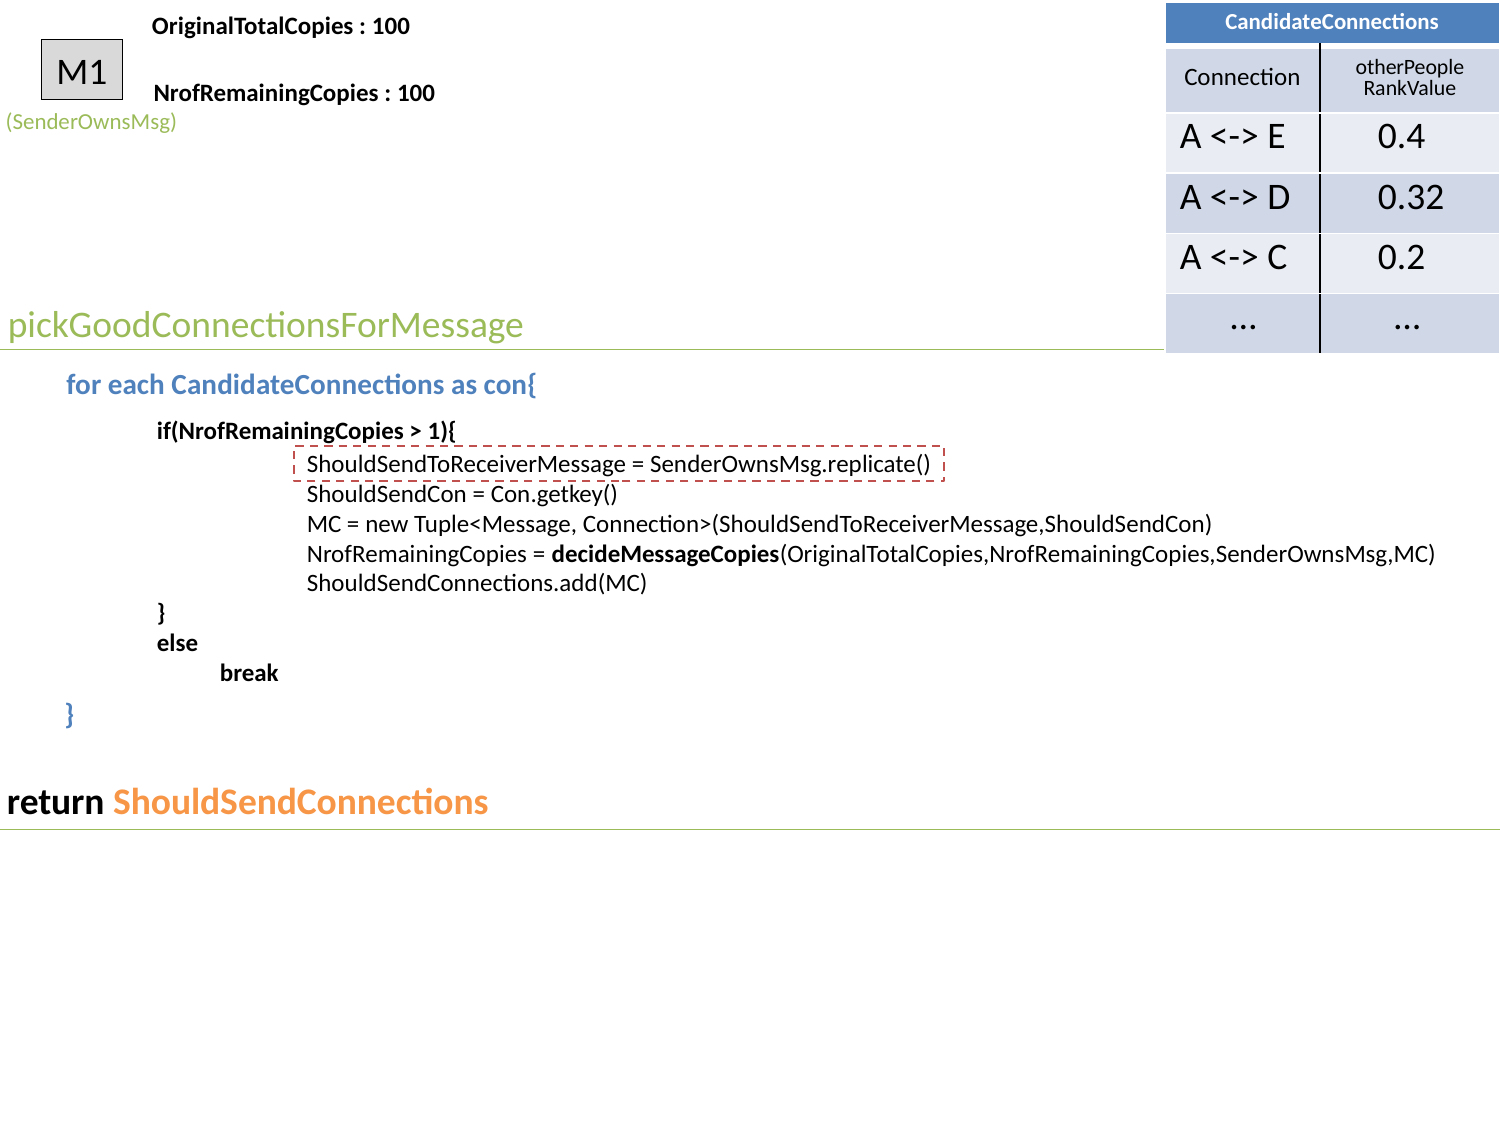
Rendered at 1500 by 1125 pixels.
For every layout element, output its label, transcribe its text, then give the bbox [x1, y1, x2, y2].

table_cell 0.4 [1321, 114, 1499, 172]
table_cell otherPeople RankValue [1321, 49, 1499, 112]
table_cell 0.32 [1321, 174, 1499, 233]
text_box NrofRemainingCopies : 100 [138, 69, 451, 115]
text_box [292, 444, 946, 483]
text_box pickGoodConnectionsForMessage [0, 293, 540, 349]
table_header CandidateConnections [1166, 3, 1499, 43]
text_box OriginalTotalCopies : 100 [137, 2, 426, 47]
table_cell A <-> C [1166, 234, 1319, 293]
text_box M1 [41, 39, 123, 99]
table_cell A <-> E [1166, 114, 1319, 172]
table_cell … [1321, 294, 1499, 353]
table_cell 0.2 [1321, 234, 1499, 293]
table_cell … [1166, 294, 1319, 353]
text_box (SenderOwnsMsg) [0, 99, 193, 142]
table_cell A <-> D [1166, 174, 1319, 233]
text_box for each CandidateConnections as con{ if(NrofRemainingCopies > 1){ ShouldSendToReceiverMessage = SenderOwnsMsg.replicate() ShouldSendCon = Con.getkey() MC = new Tuple<Message, Connection>(ShouldSendToReceiverMessage,ShouldSendCon) NrofRemainingCopies = decideMessageCopies(OriginalTotalCopies,NrofRemainingCopies,SenderOwnsMsg,MC) ShouldSendConnections.add(MC) } else break } return ShouldSendConnections [0, 349, 1500, 830]
table_cell Connection [1166, 49, 1319, 112]
